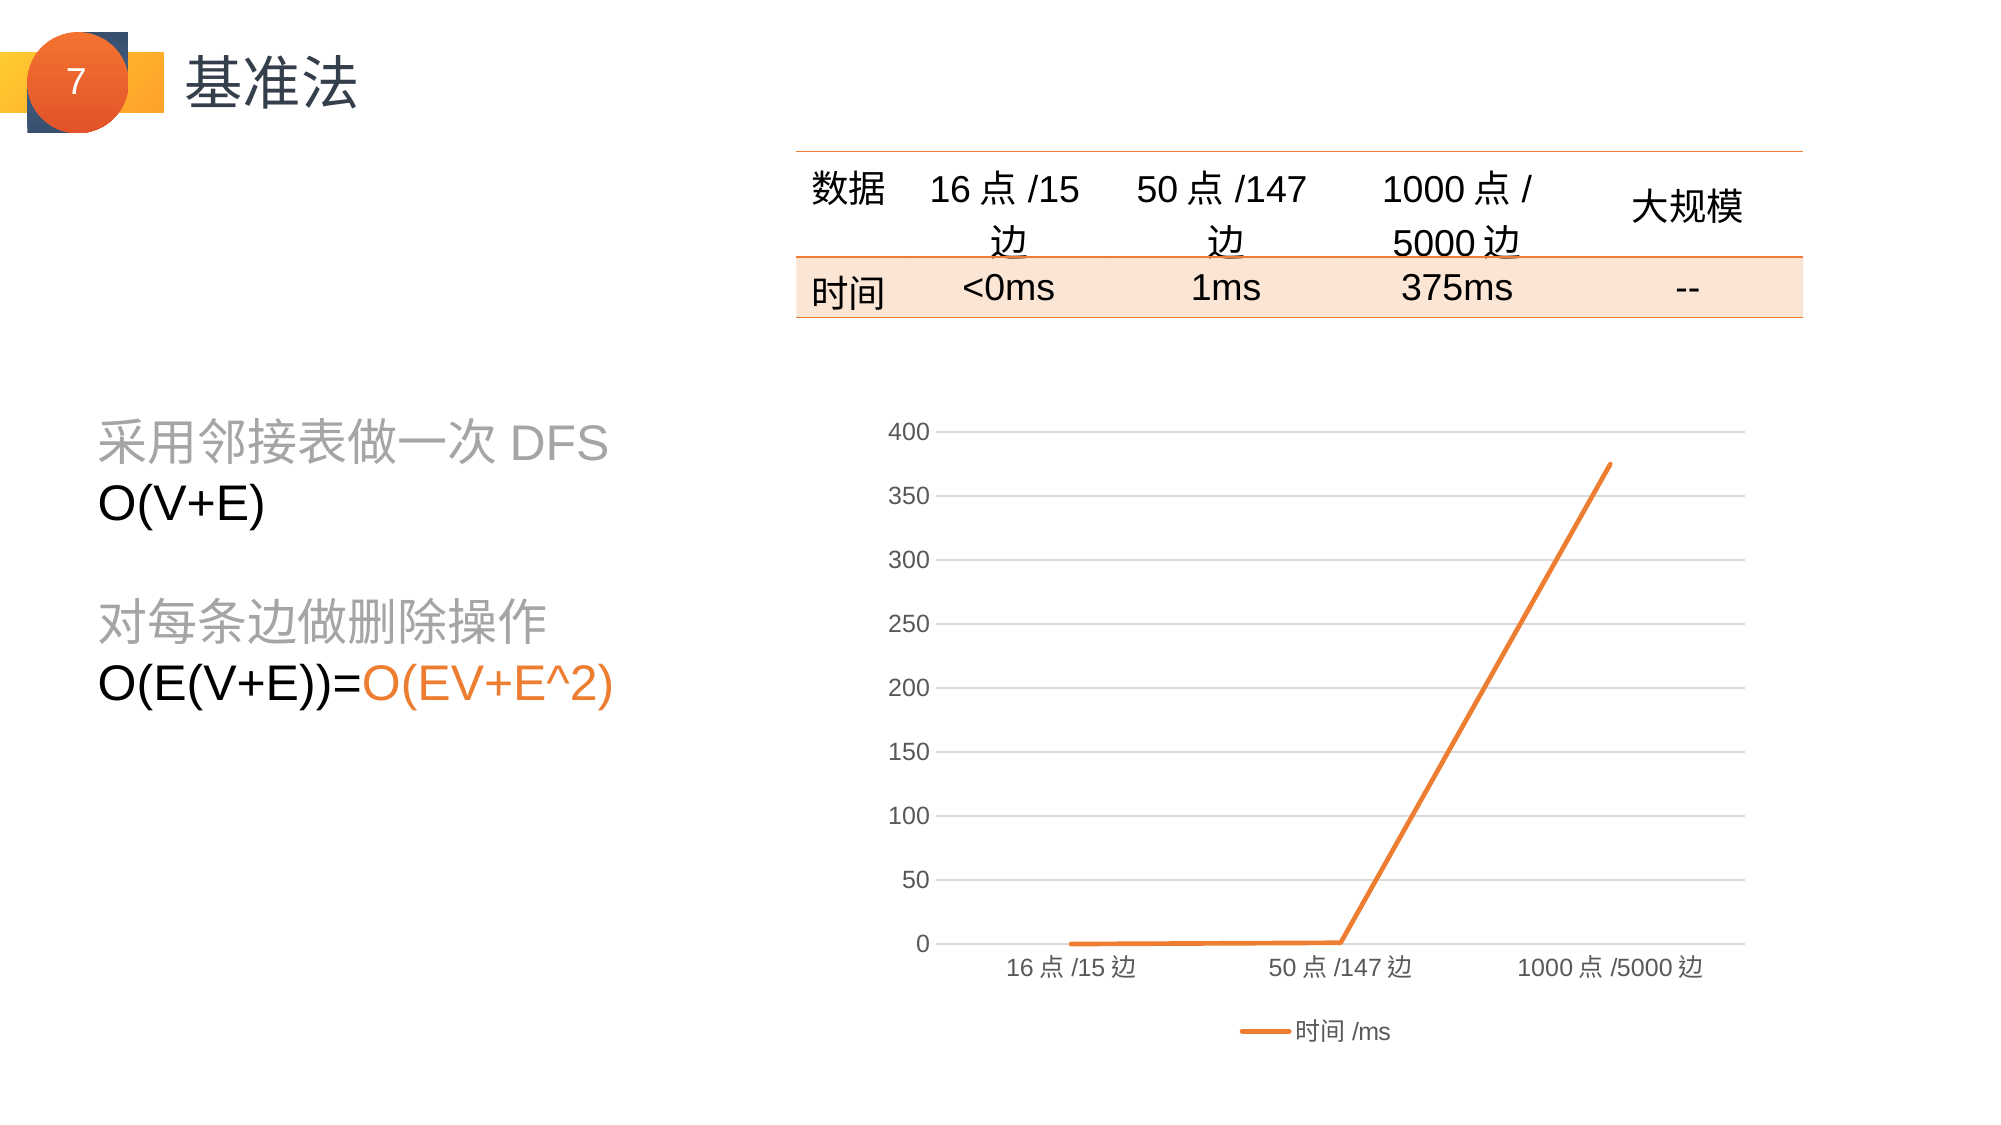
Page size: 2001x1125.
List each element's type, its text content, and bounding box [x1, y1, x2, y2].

table_cell 时间 [796, 258, 907, 317]
table_header 1000点/5000边 [1342, 152, 1573, 256]
table_header 50点/147边 [1111, 152, 1342, 256]
table_header 16点/15边 [907, 152, 1111, 256]
table_cell -- [1573, 258, 1803, 317]
text_box 基准法 [170, 38, 375, 124]
text_box 采用邻接表做一次DFS O(V+E) 对每条边做删除操作 O(E(V+E))=O(EV+E^2) [82, 403, 669, 719]
table_cell 375ms [1342, 258, 1573, 317]
chart [870, 405, 1764, 1055]
table_header 大规模 [1573, 152, 1803, 256]
table_header 数据 [796, 152, 907, 256]
table_cell <0ms [907, 258, 1111, 317]
table_cell 1ms [1111, 258, 1342, 317]
